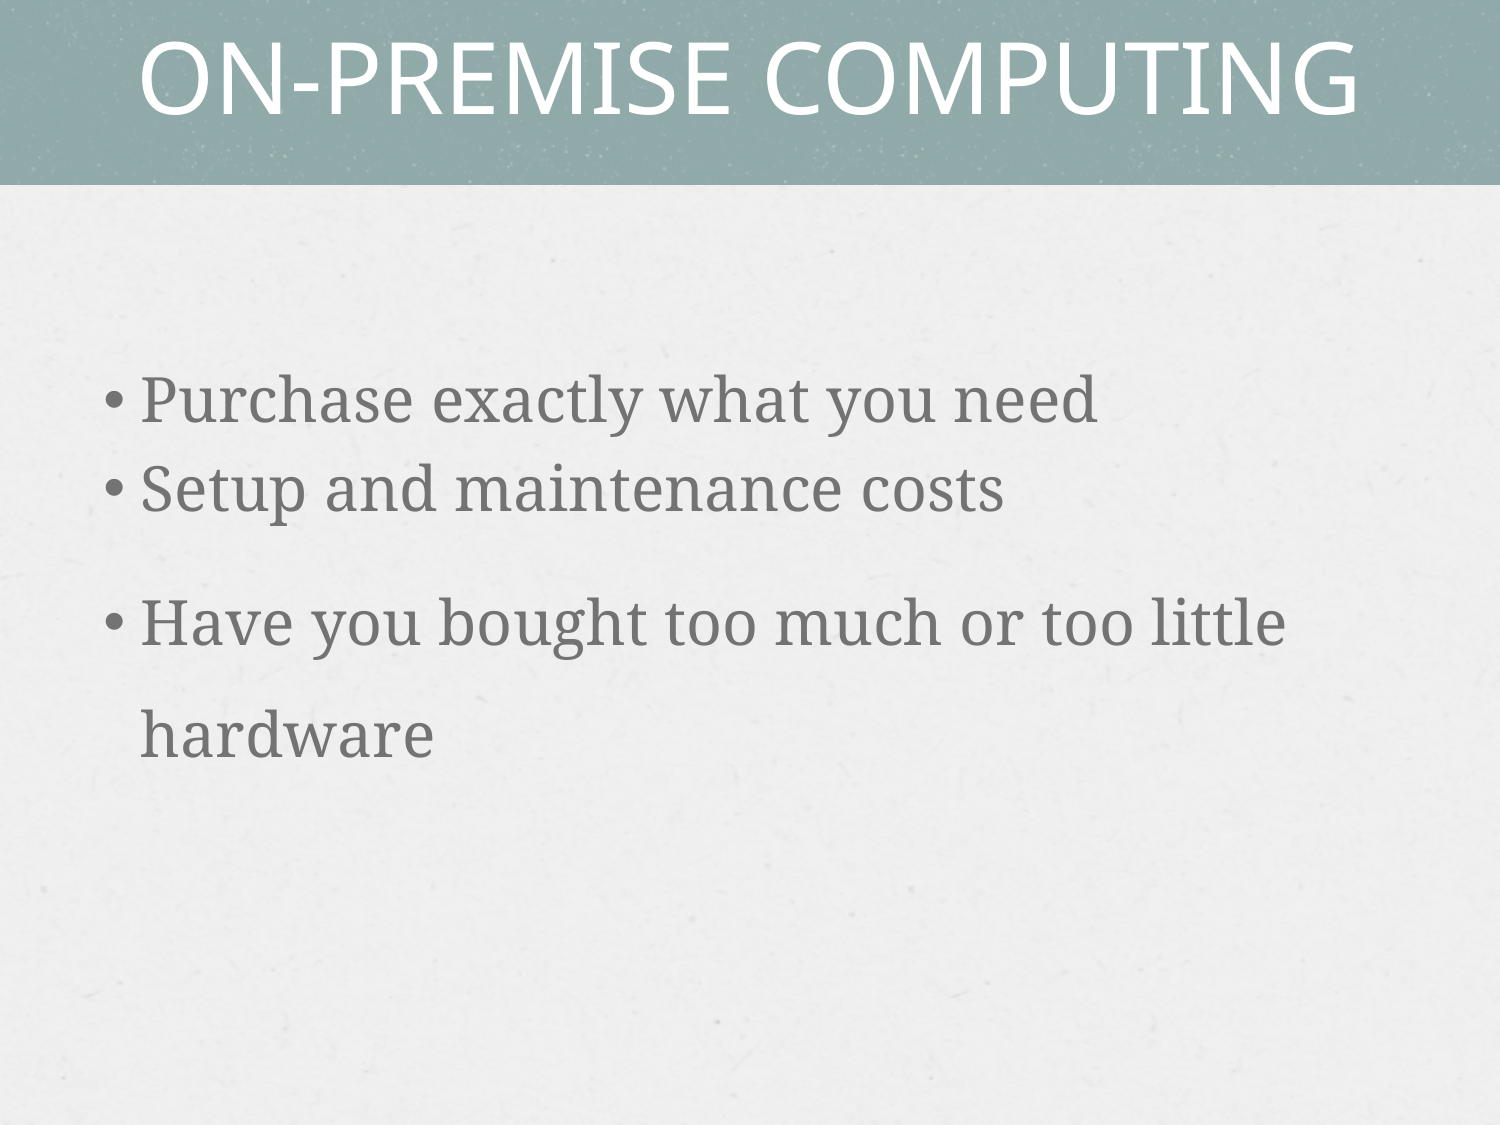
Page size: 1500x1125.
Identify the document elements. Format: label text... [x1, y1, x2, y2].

title On-Premise Computing [0, 0, 1500, 185]
list Purchase exactly what you need Setup and maintenance costs Have you bought too much or too little hardware [88, 361, 1412, 799]
picture [0, 185, 1500, 1125]
